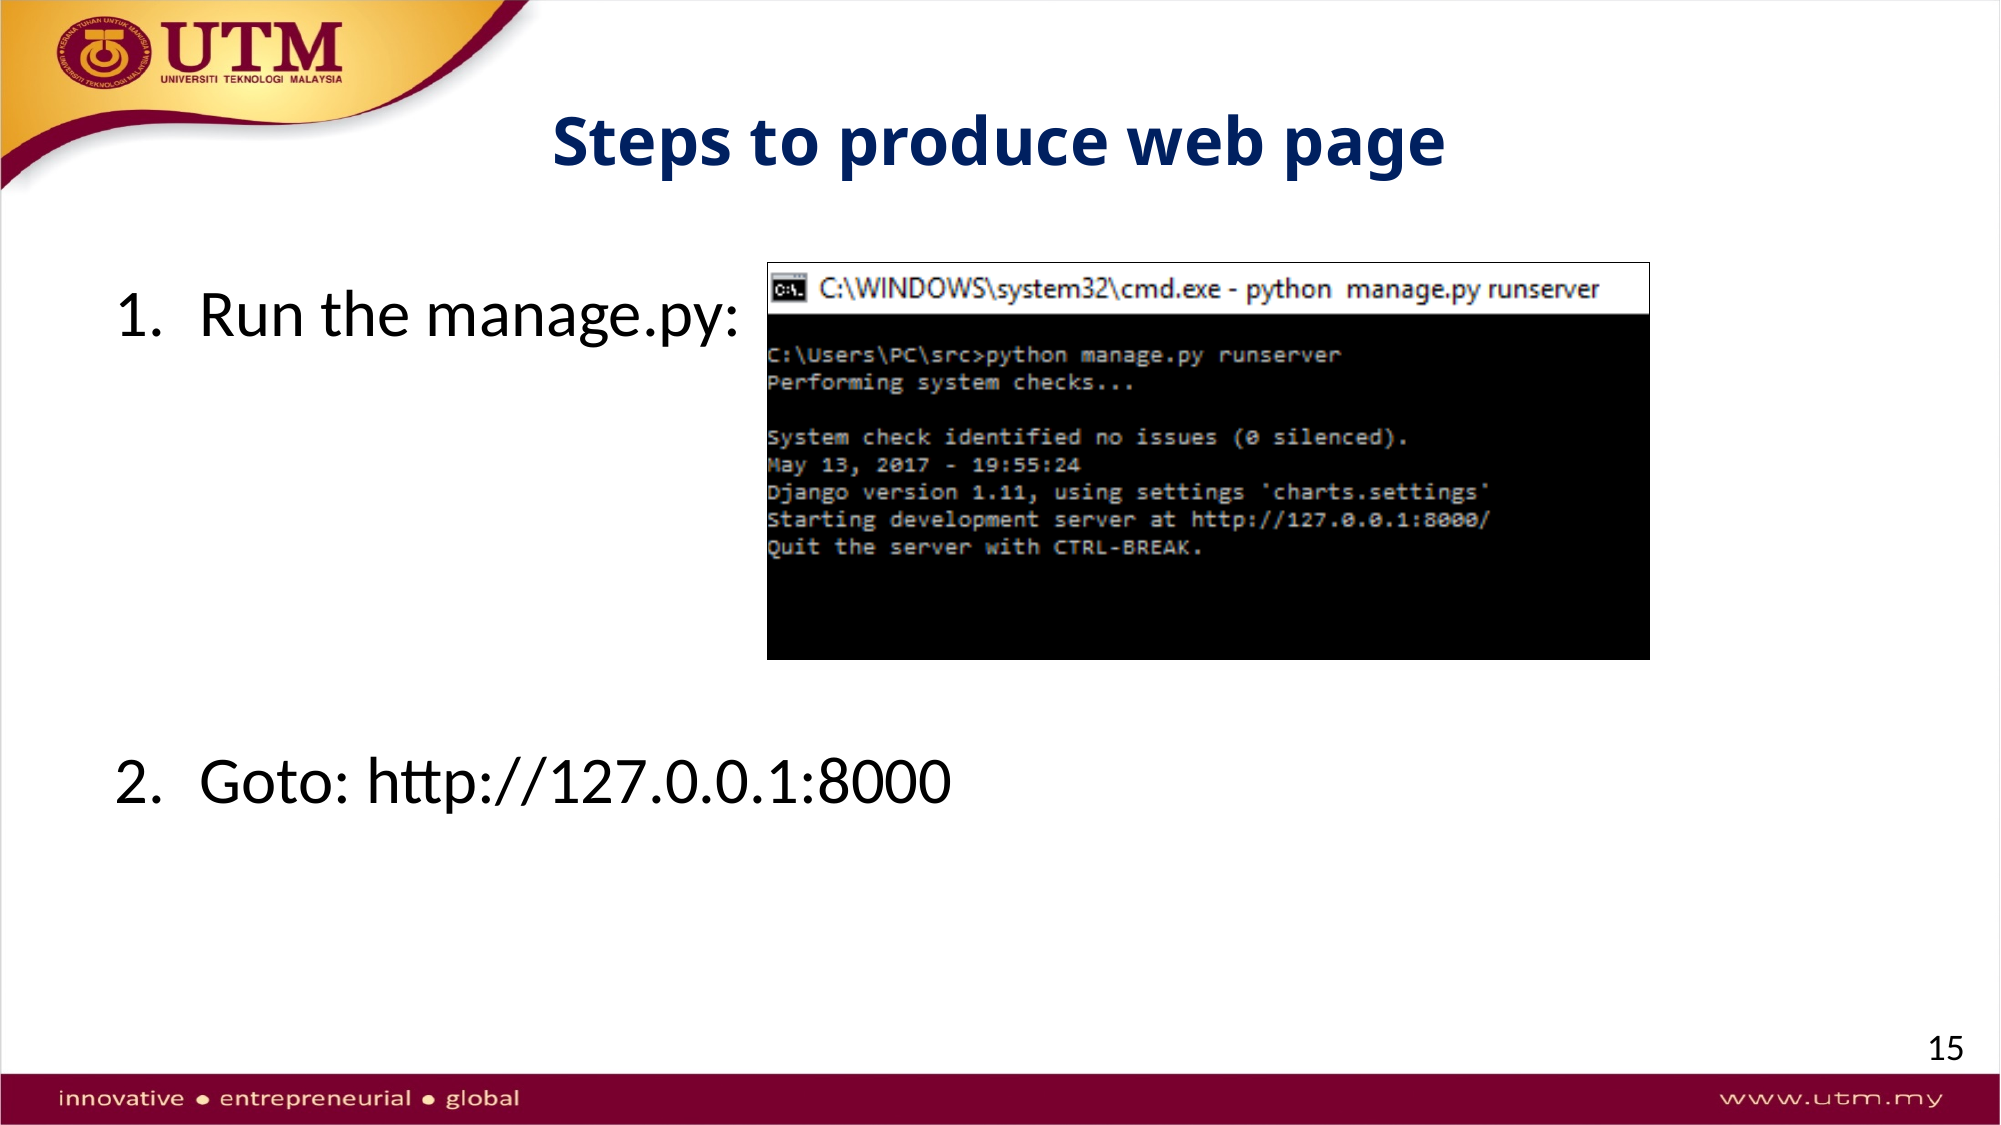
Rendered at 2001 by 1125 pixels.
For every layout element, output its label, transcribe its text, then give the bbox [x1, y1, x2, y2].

slide_number 15 [1513, 1015, 1980, 1076]
picture [0, 0, 2000, 1125]
list Run the manage.py: Goto: http://127.0.0.1:8000 [99, 262, 1900, 1005]
title Steps to produce web page [99, 45, 1900, 233]
